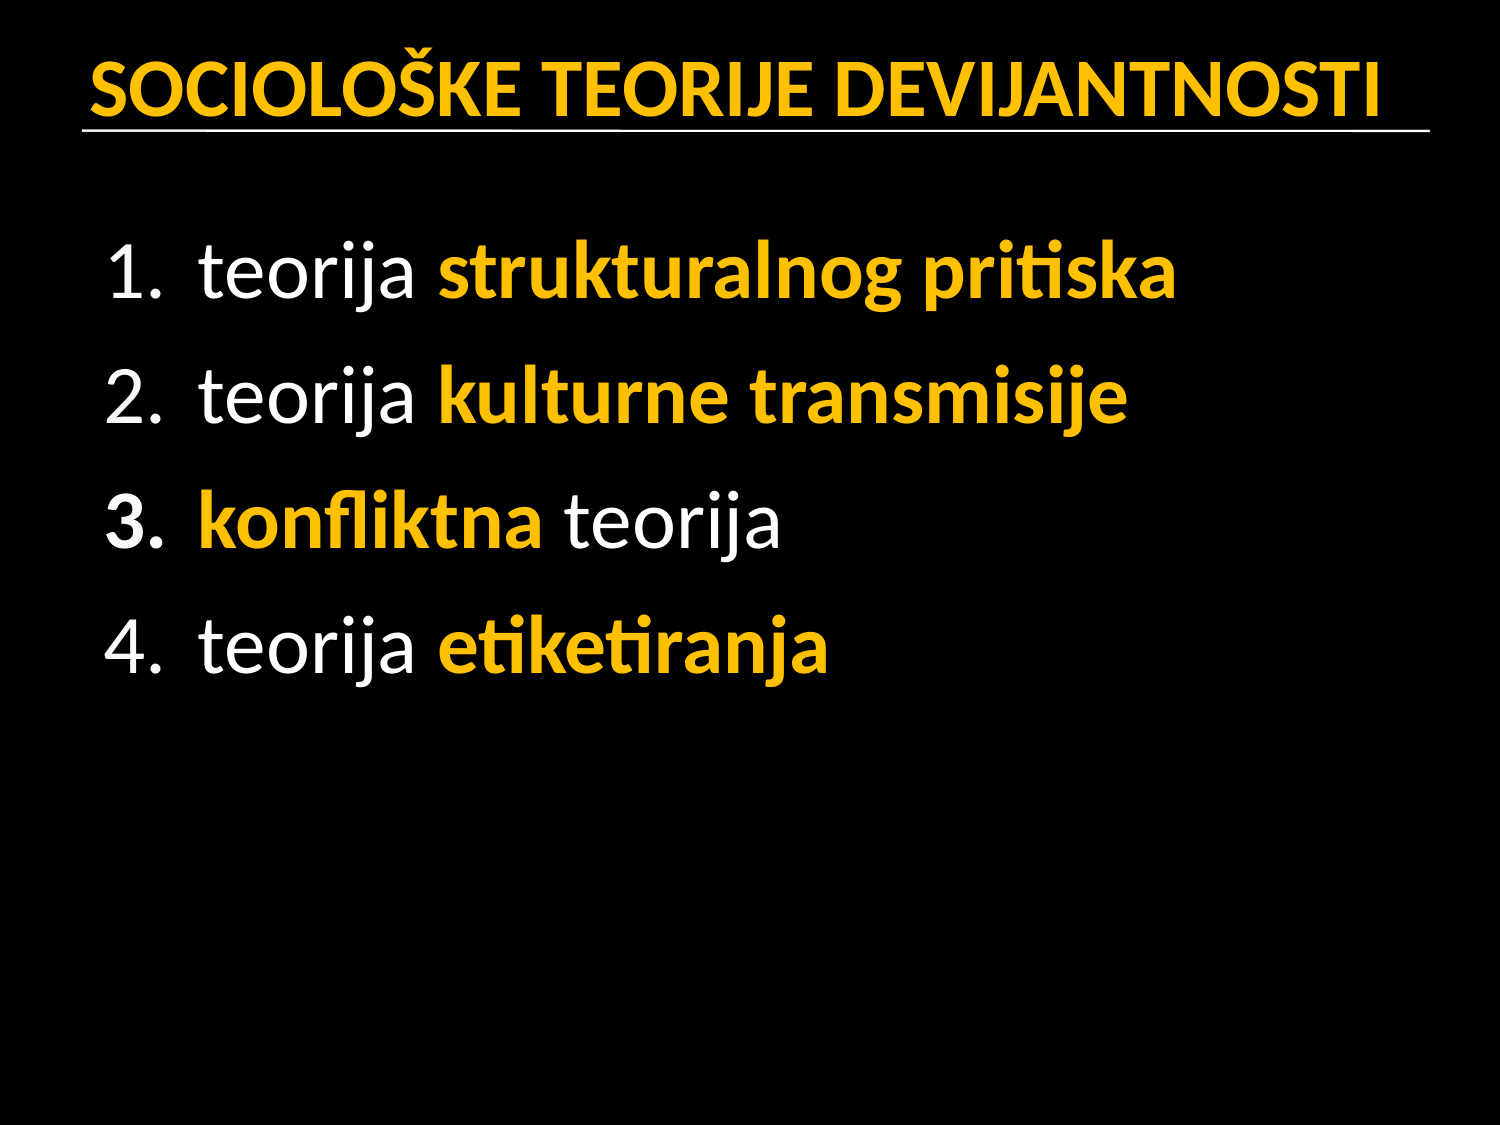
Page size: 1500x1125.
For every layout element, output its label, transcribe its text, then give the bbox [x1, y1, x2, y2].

list teorija strukturalnog pritiska teorija kulturne transmisije konfliktna teorija teorija etiketiranja [88, 207, 1500, 1099]
title SOCIOLOŠKE TEORIJE DEVIJANTNOSTI [75, 11, 1425, 155]
